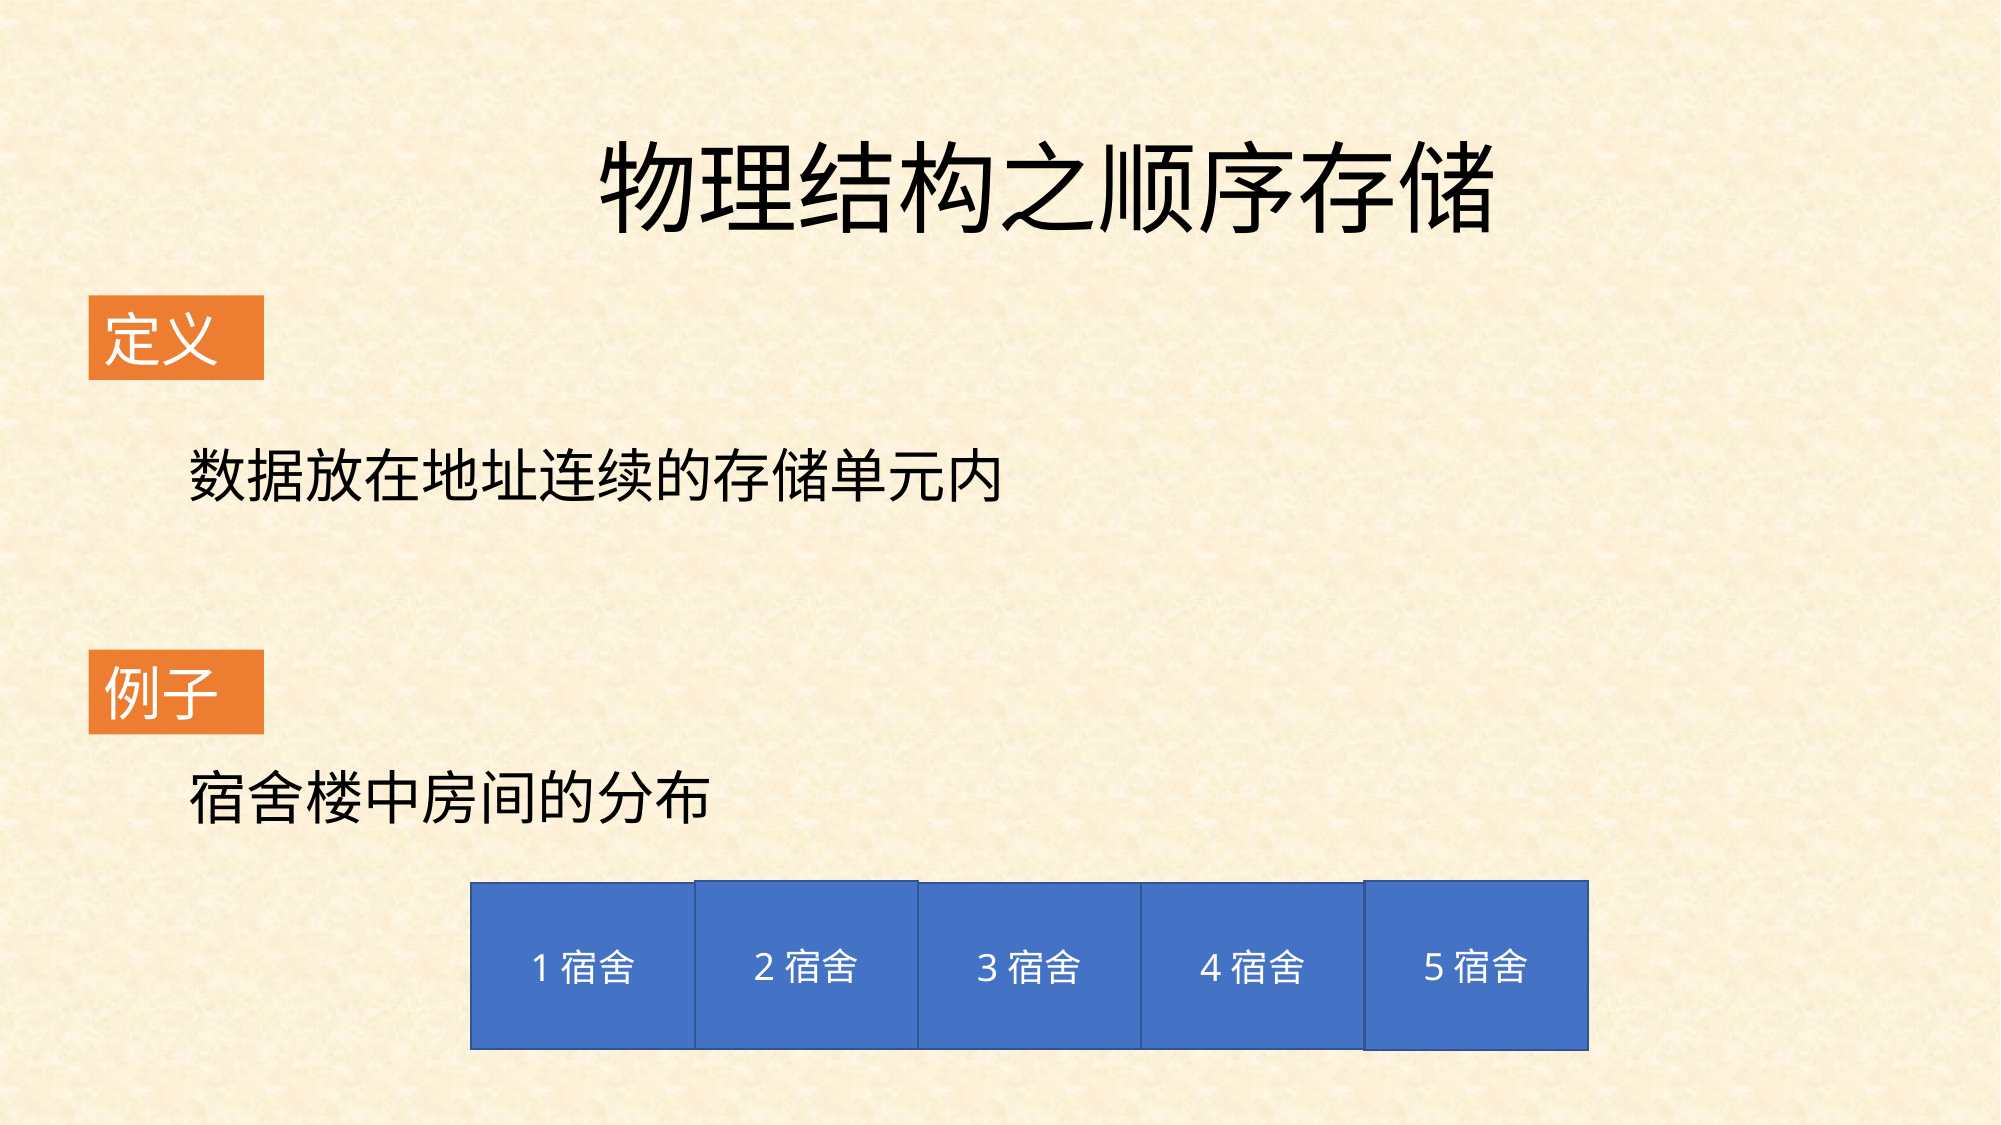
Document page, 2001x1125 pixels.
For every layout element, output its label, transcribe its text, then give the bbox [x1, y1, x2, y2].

text_box 宿舍楼中房间的分布 [173, 753, 975, 839]
text_box 5宿舍 [1363, 880, 1589, 1051]
text_box 定义 [88, 295, 264, 380]
text_box 2宿舍 [694, 880, 919, 1050]
picture [0, 0, 2001, 1125]
text_box 3宿舍 [917, 882, 1140, 1050]
text_box 数据放在地址连续的存储单元内 [173, 431, 1045, 517]
text_box 1宿舍 [470, 882, 694, 1050]
text_box 物理结构之顺序存储 [413, 118, 1683, 253]
text_box 例子 [88, 649, 264, 735]
text_box 4宿舍 [1140, 882, 1363, 1050]
